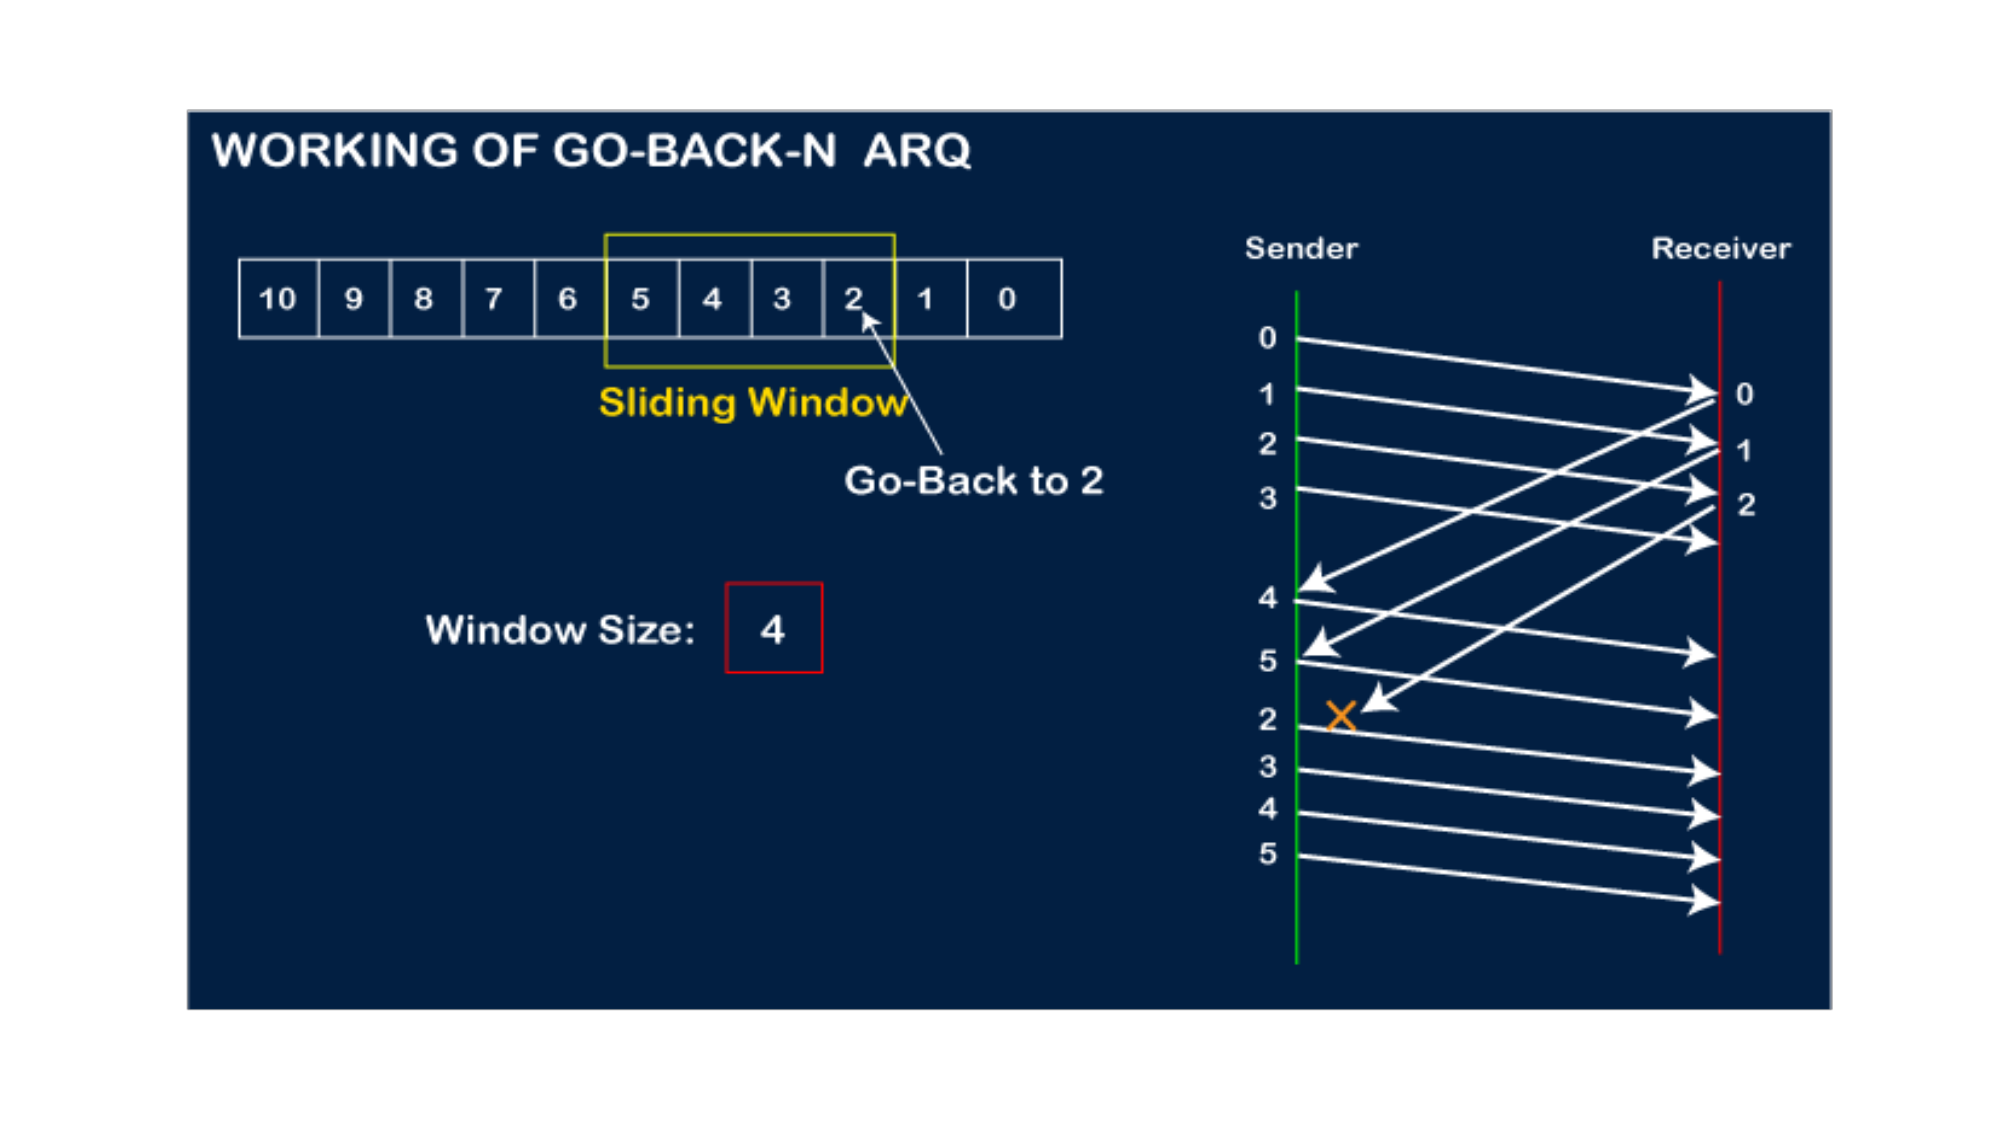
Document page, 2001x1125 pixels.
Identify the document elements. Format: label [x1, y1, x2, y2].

picture [175, 88, 1869, 1035]
